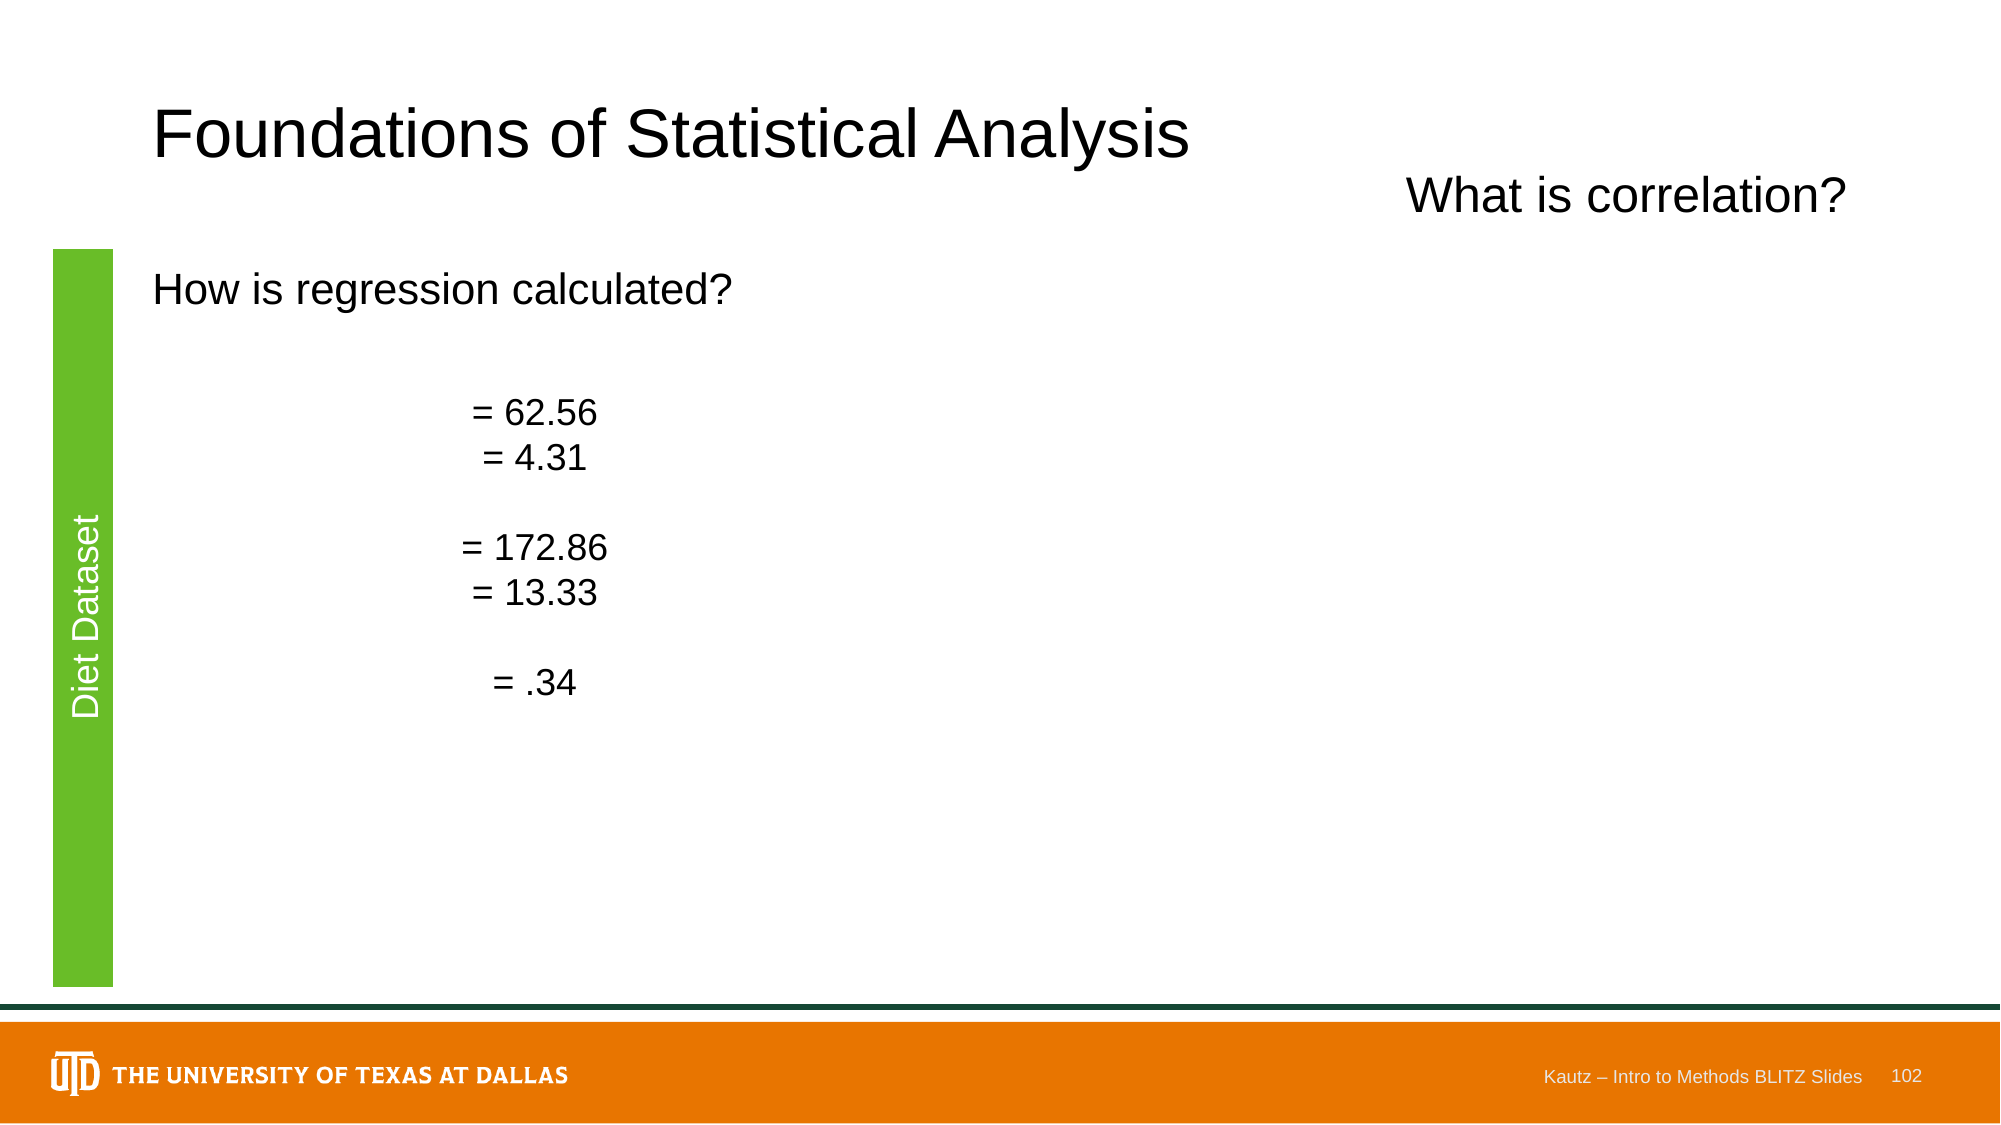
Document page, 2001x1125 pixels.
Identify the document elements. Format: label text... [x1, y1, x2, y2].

slide_number 102 [1862, 1063, 1938, 1088]
text_box What is correlation? [137, 40, 1863, 231]
text_box Diet Dataset [53, 249, 113, 987]
footer Kautz – Intro to Methods BLITZ Slides [662, 1059, 1863, 1092]
list How is regression calculated? [137, 259, 1863, 975]
picture [24, 1021, 588, 1121]
